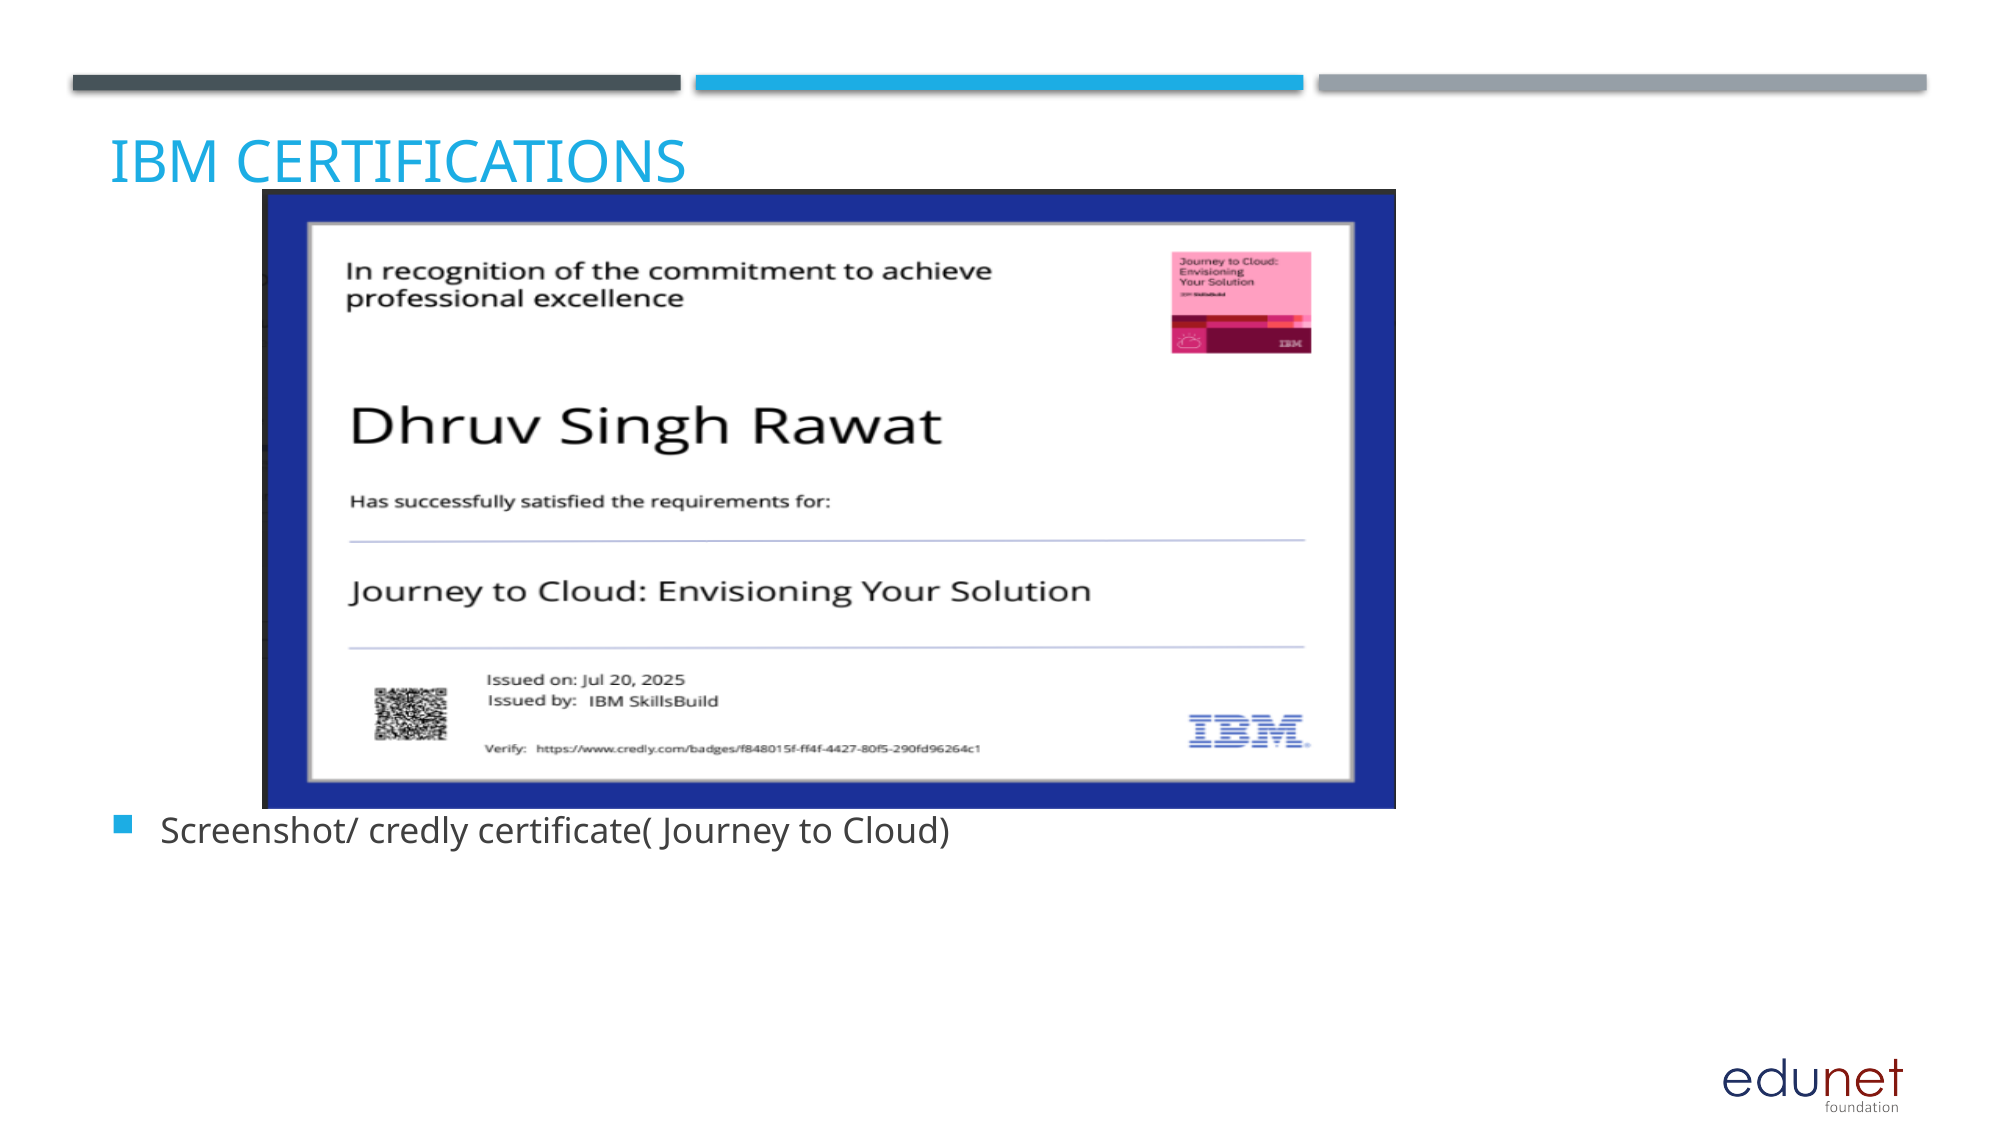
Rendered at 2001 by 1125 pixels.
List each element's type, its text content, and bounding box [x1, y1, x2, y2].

list Screenshot/ credly certificate( Journey to Cloud) [95, 213, 1905, 981]
title IBM Certifications [95, 115, 1905, 203]
picture [261, 189, 1396, 809]
picture [1719, 1056, 1905, 1116]
